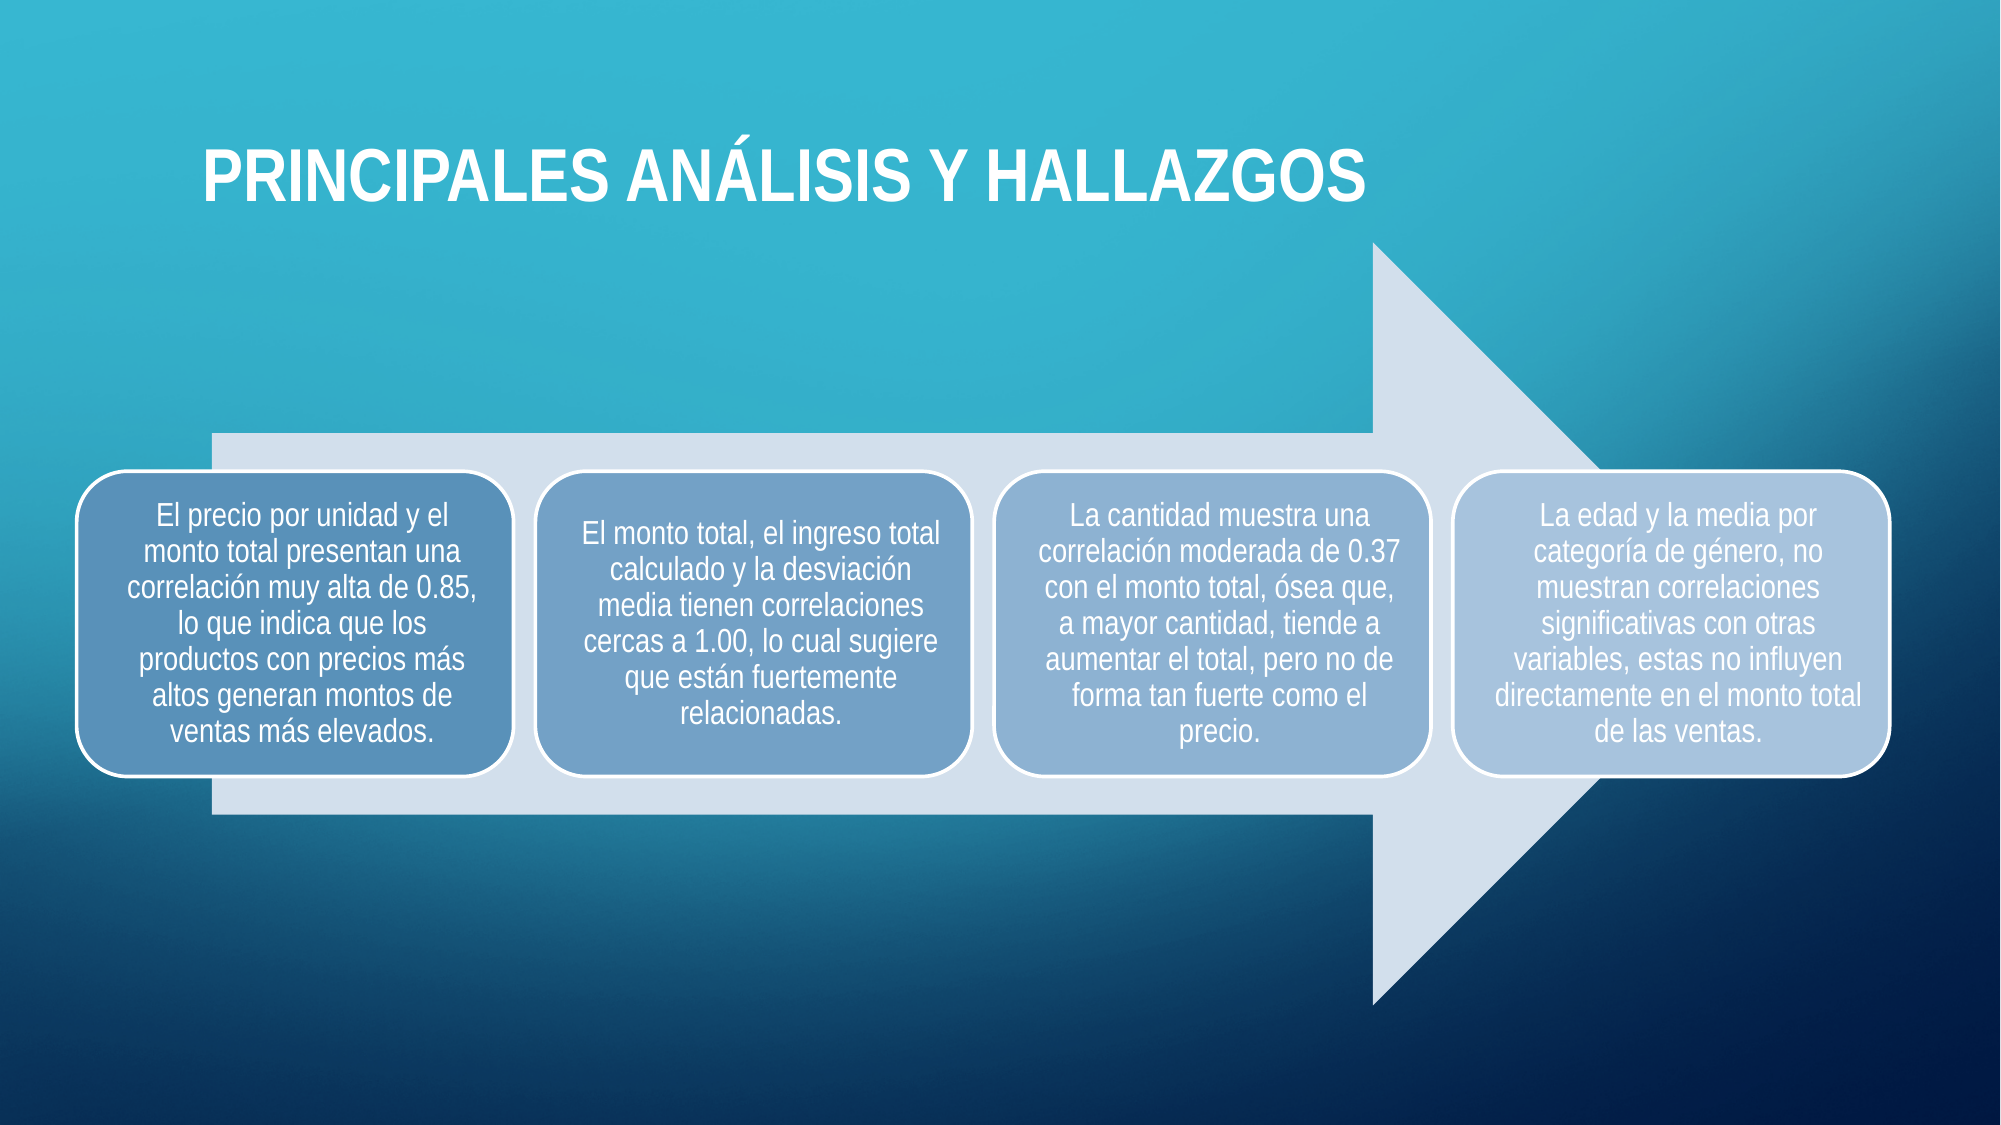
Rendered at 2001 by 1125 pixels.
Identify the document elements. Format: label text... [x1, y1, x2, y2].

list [75, 242, 1891, 1006]
text_box [0, 0, 2000, 1125]
title Principales análisis y hallazgos [187, 101, 1813, 242]
